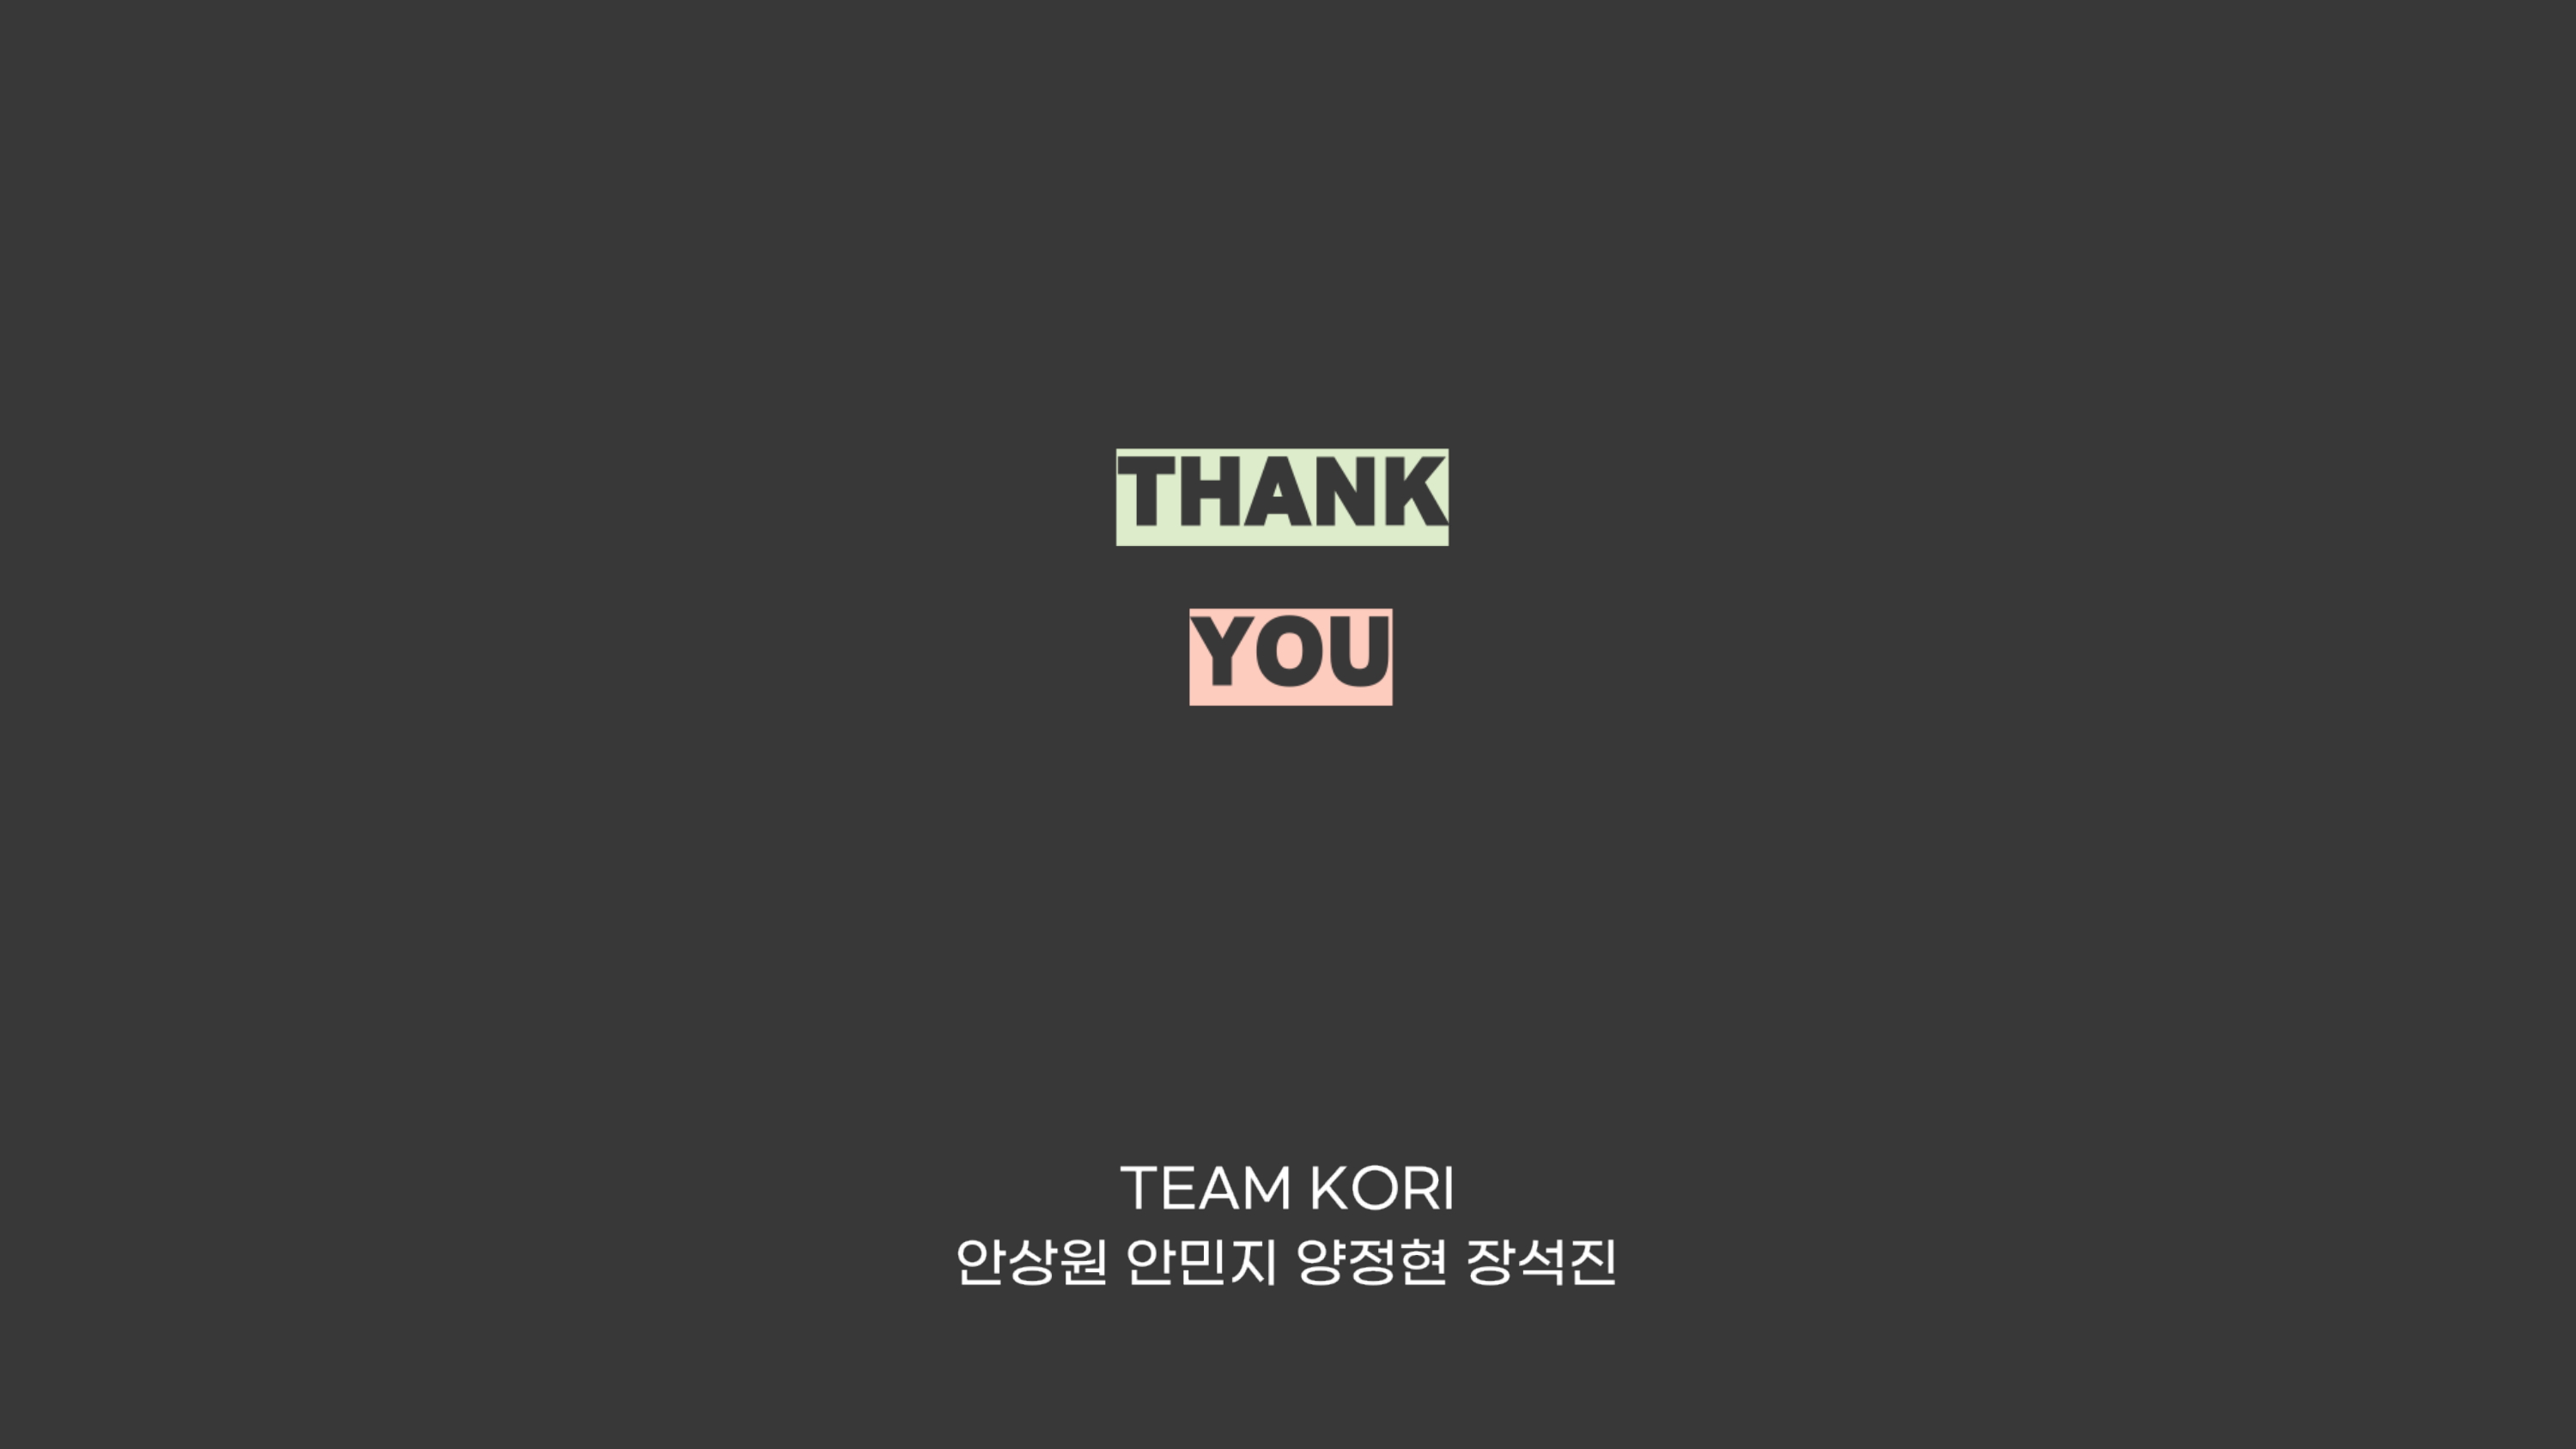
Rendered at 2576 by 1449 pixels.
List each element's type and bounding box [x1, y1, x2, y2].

picture [597, 1120, 1755, 1348]
picture [0, 378, 2184, 798]
